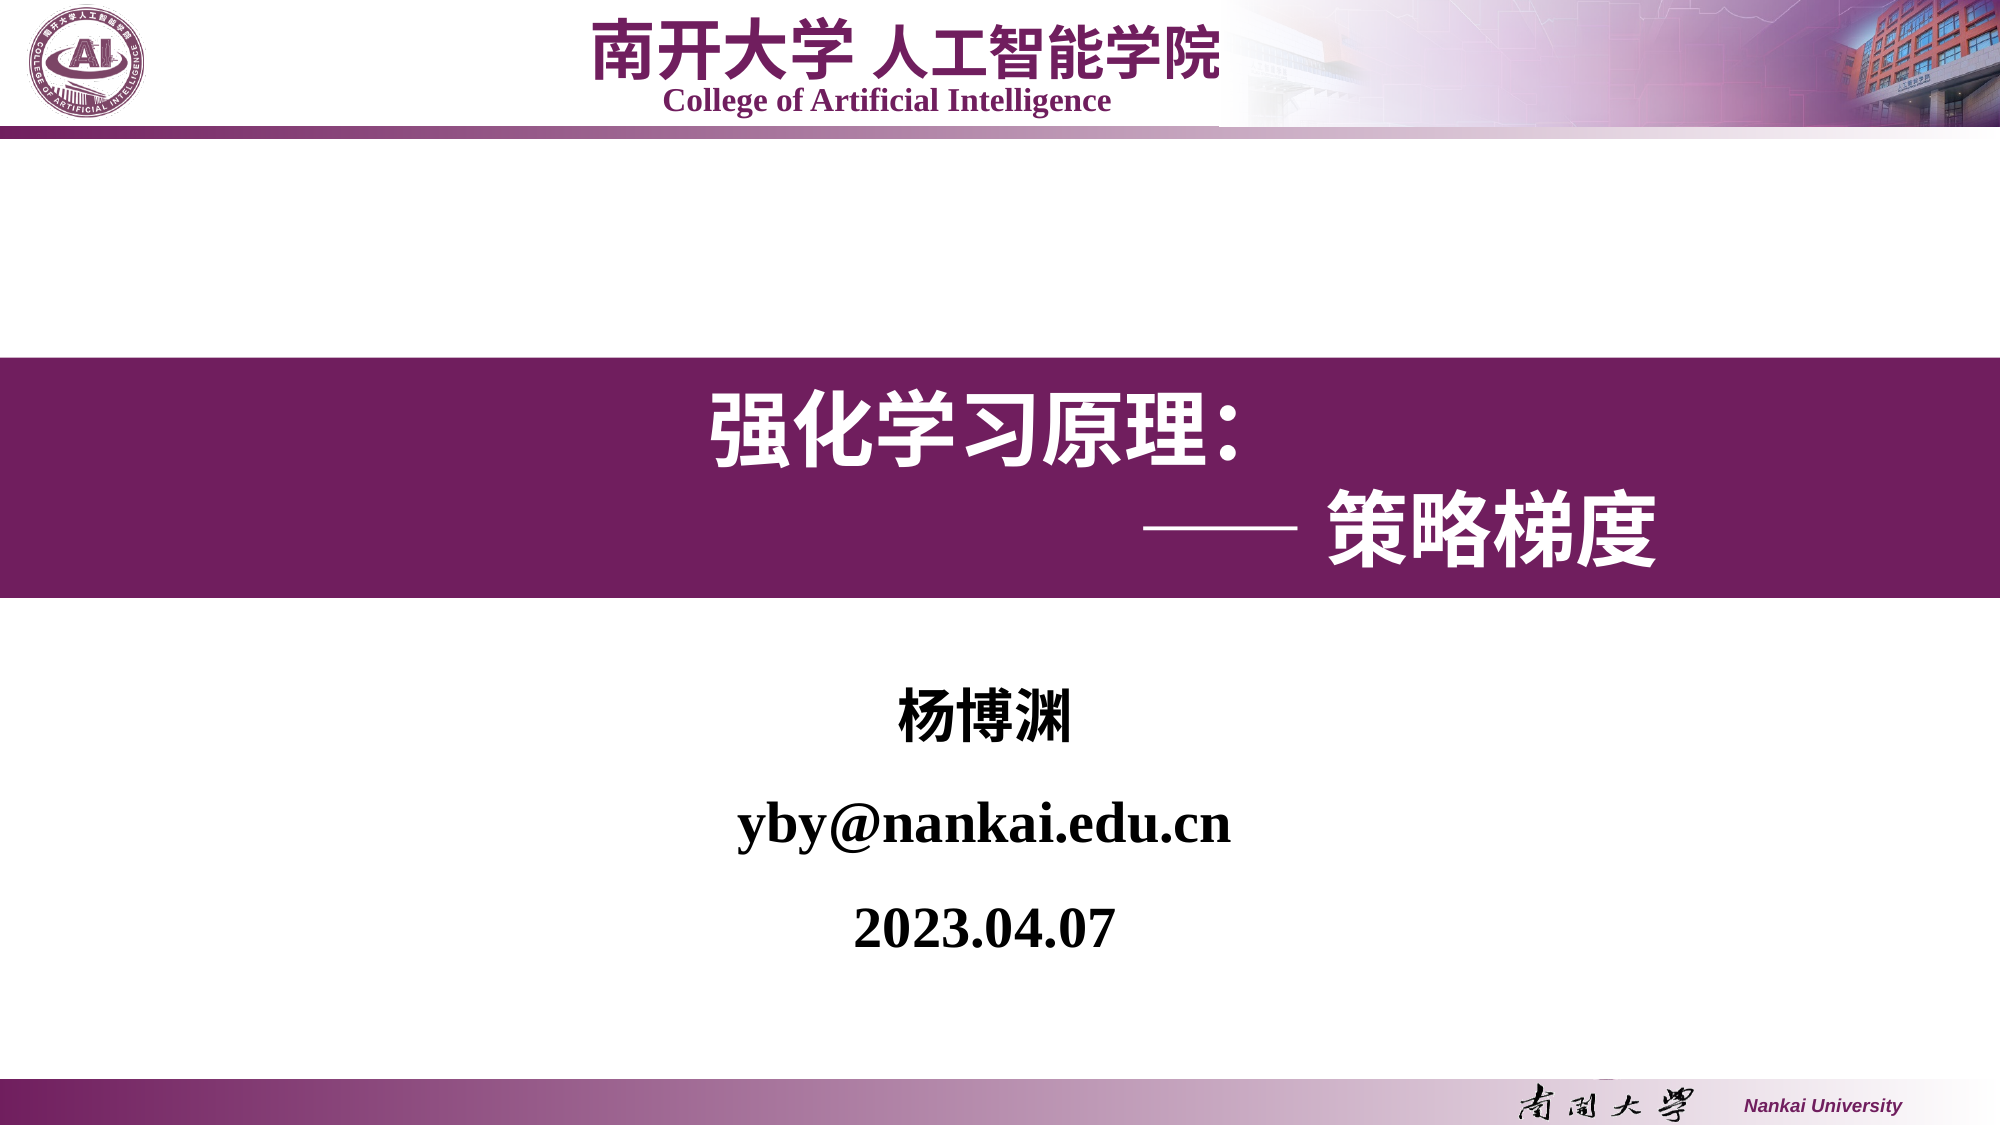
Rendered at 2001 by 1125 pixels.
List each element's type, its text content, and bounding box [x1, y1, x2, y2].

picture [1489, 1079, 1722, 1123]
text_box [0, 357, 2000, 598]
picture [23, 3, 150, 121]
text_box 杨博渊 yby@nankai.edu.cn 2023.04.07 [586, 637, 1384, 967]
text_box College of Artificial Intelligence [647, 74, 1206, 122]
text_box 南开大学 人工智能学院 [574, 0, 1216, 95]
picture [1218, 0, 2000, 127]
text_box 强化学习原理： ——策略梯度 [249, 369, 1750, 585]
